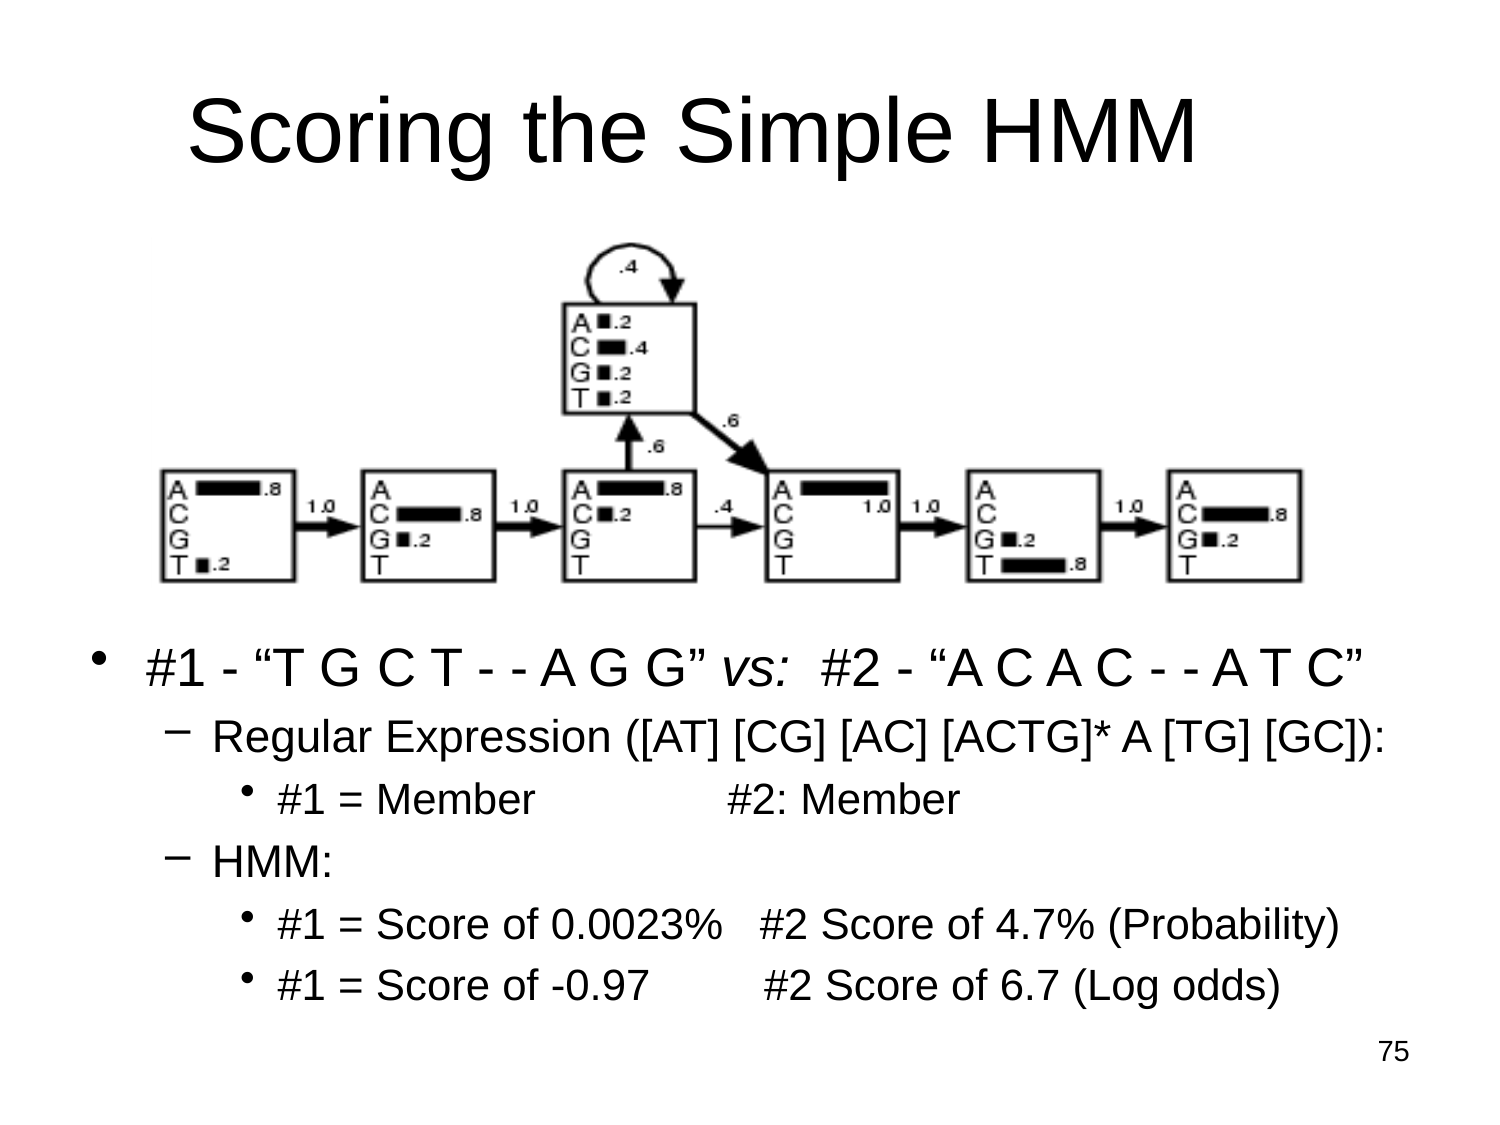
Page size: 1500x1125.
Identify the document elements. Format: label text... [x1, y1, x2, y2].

slide_number 75 [1074, 1050, 1425, 1100]
list #1 - “T G C T - - A G G” vs: #2 - “A C A C - - A T C” Regular Expression ([AT] [CG] [AC] [ACTG]* A [TG] [GC]): #1 = Member #2: Member HMM: #1 = Score of 0.0023% #2 Score of 4.7% (Probability) #1 = Score of -0.97 #2 Score of 6.7 (Log odds) [75, 624, 1425, 1050]
title Scoring the Simple HMM [75, 20, 1313, 233]
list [149, 237, 1313, 588]
